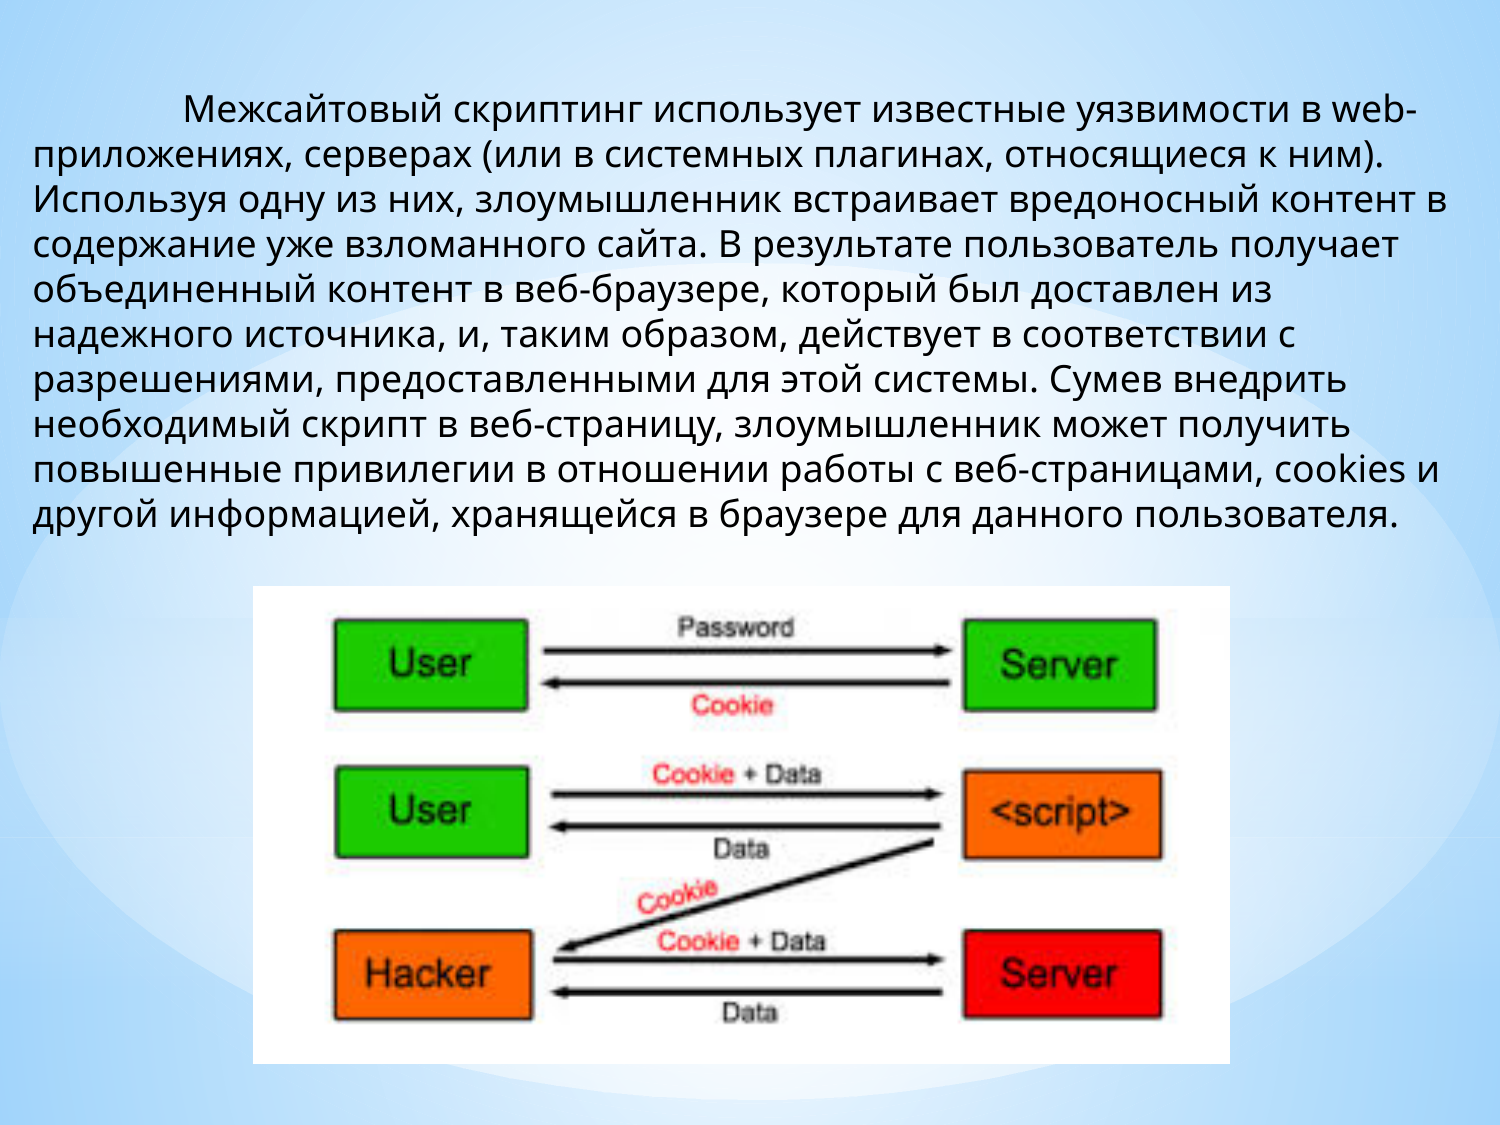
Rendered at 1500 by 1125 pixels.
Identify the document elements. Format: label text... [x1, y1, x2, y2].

text_box Межсайтовый скриптинг использует известные уязвимости в web-приложениях, серверах (или в системных плагинах, относящиеся к ним). Используя одну из них, злоумышленник встраивает вредоносный контент в содержание уже взломанного сайта. В результате пользователь получает объединенный контент в веб-браузере, который был доставлен из надежного источника, и, таким образом, действует в соответствии с разрешениями, предоставленными для этой системы. Сумев внедрить необходимый скрипт в веб-страницу, злоумышленник может получить повышенные привилегии в отношении работы с веб-страницами, cookies и другой информацией, хранящейся в браузере для данного пользователя. [17, 77, 1483, 543]
picture [253, 585, 1230, 1064]
list [64, 543, 1459, 696]
